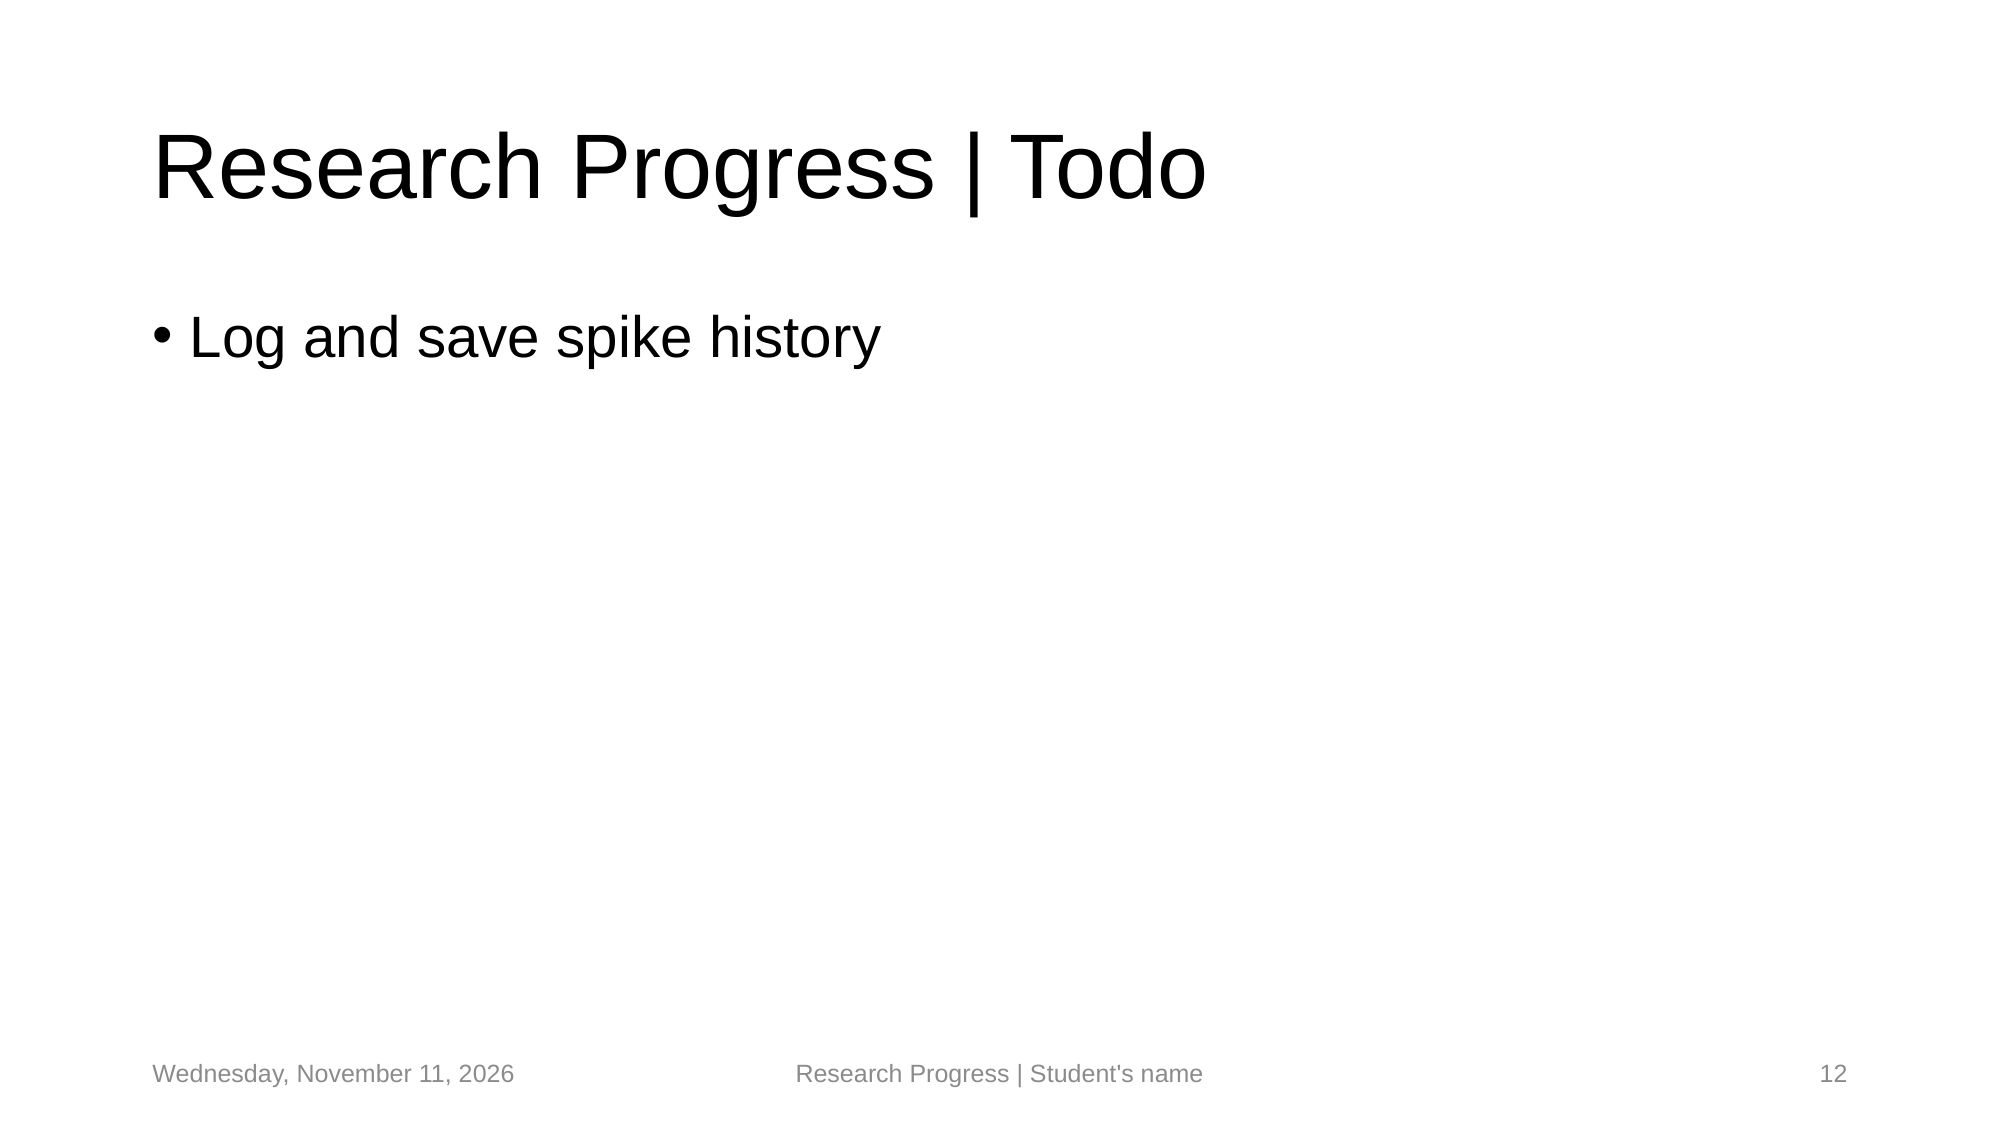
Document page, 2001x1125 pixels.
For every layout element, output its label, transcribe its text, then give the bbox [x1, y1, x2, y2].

list Log and save spike history [137, 299, 1863, 1014]
slide_number 12 [1412, 1042, 1863, 1103]
title Research Progress | Todo [137, 59, 1863, 278]
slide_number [137, 1042, 588, 1103]
footer Research Progress | Student's name [662, 1042, 1338, 1103]
